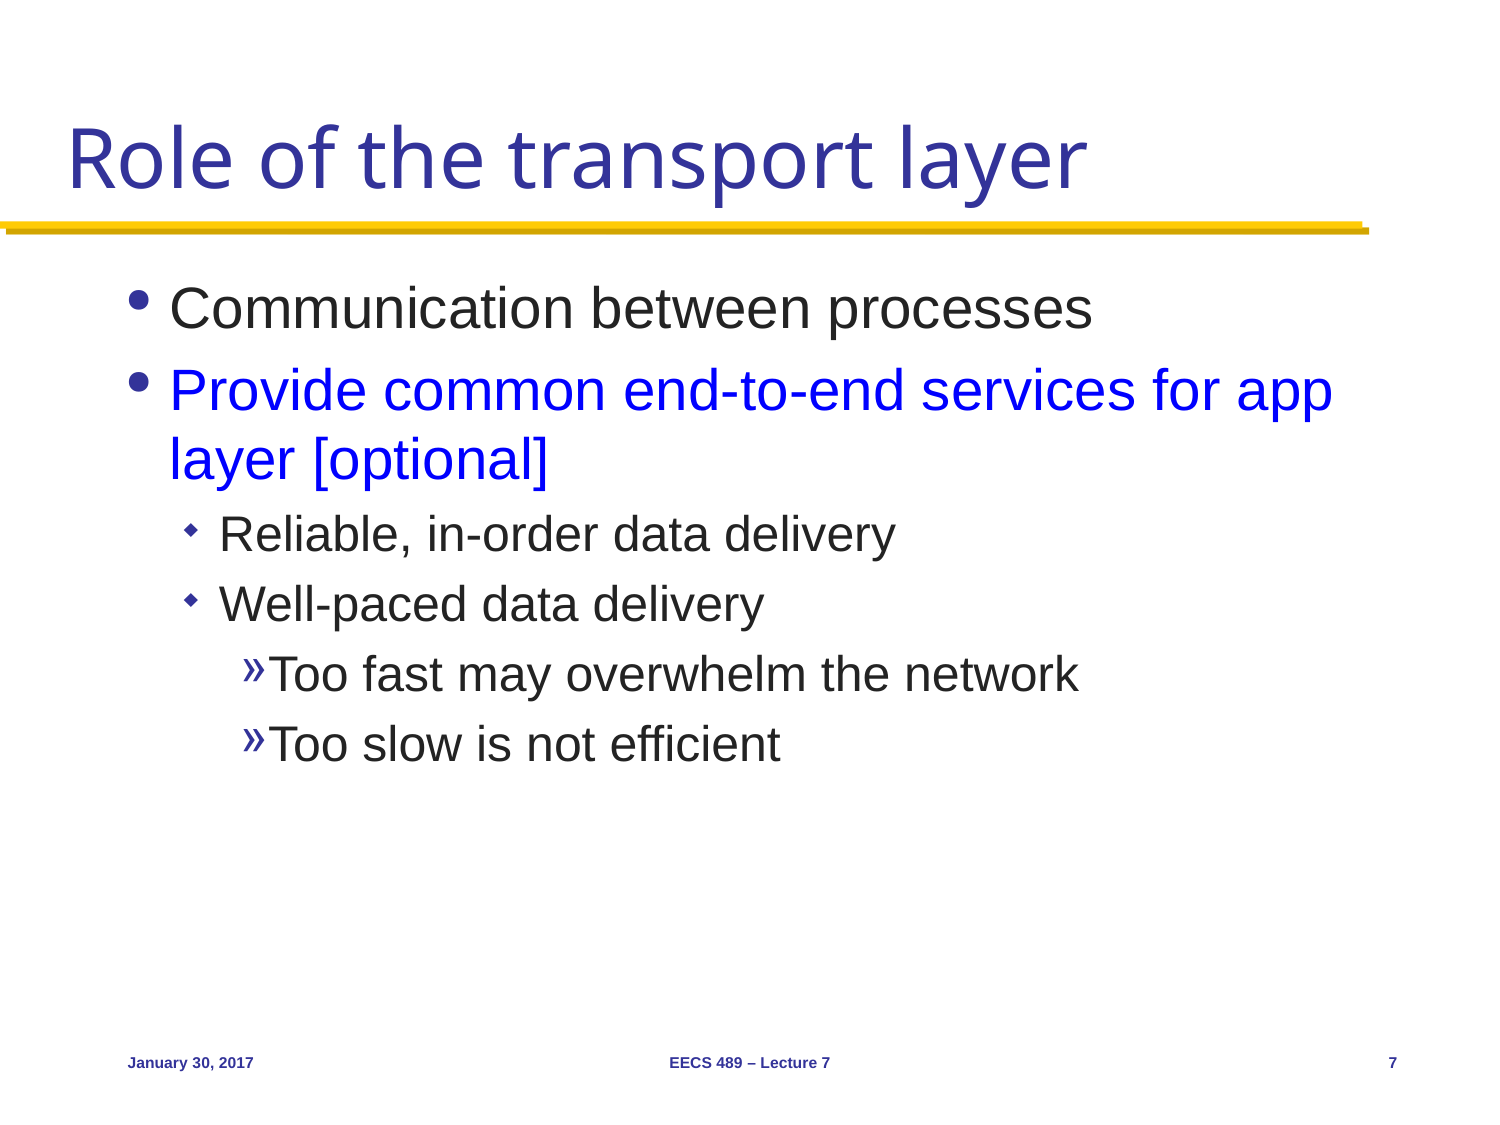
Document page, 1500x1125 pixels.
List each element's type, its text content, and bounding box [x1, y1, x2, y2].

list Communication between processes Provide common end-to-end services for app layer [optional] Reliable, in-order data delivery Well-paced data delivery Too fast may overwhelm the network Too slow is not efficient [112, 262, 1413, 988]
slide_number 7 [1312, 1024, 1413, 1101]
title Role of the transport layer [49, 24, 1451, 213]
footer EECS 489 – Lecture 7 [512, 1024, 988, 1101]
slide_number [112, 1024, 426, 1101]
